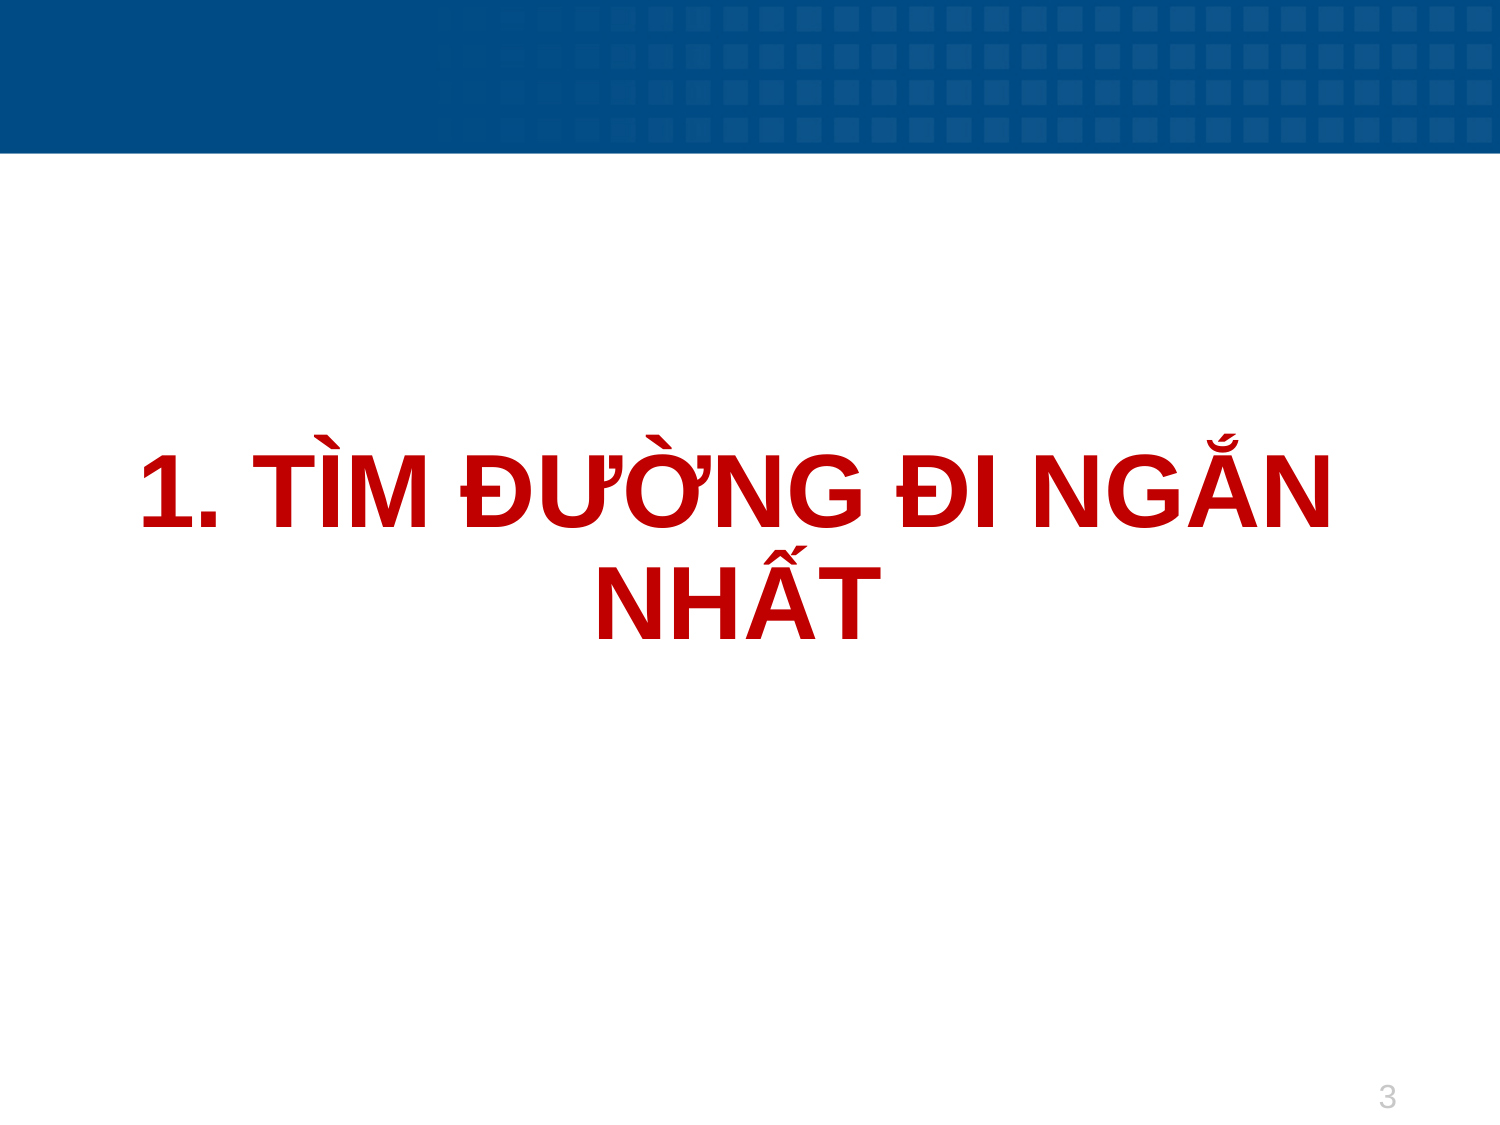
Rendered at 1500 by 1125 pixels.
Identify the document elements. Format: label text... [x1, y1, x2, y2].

text_box 1. TÌM ĐƯỜNG ĐI NGẮN NHẤT [62, 249, 1413, 850]
picture [0, 0, 1500, 1125]
